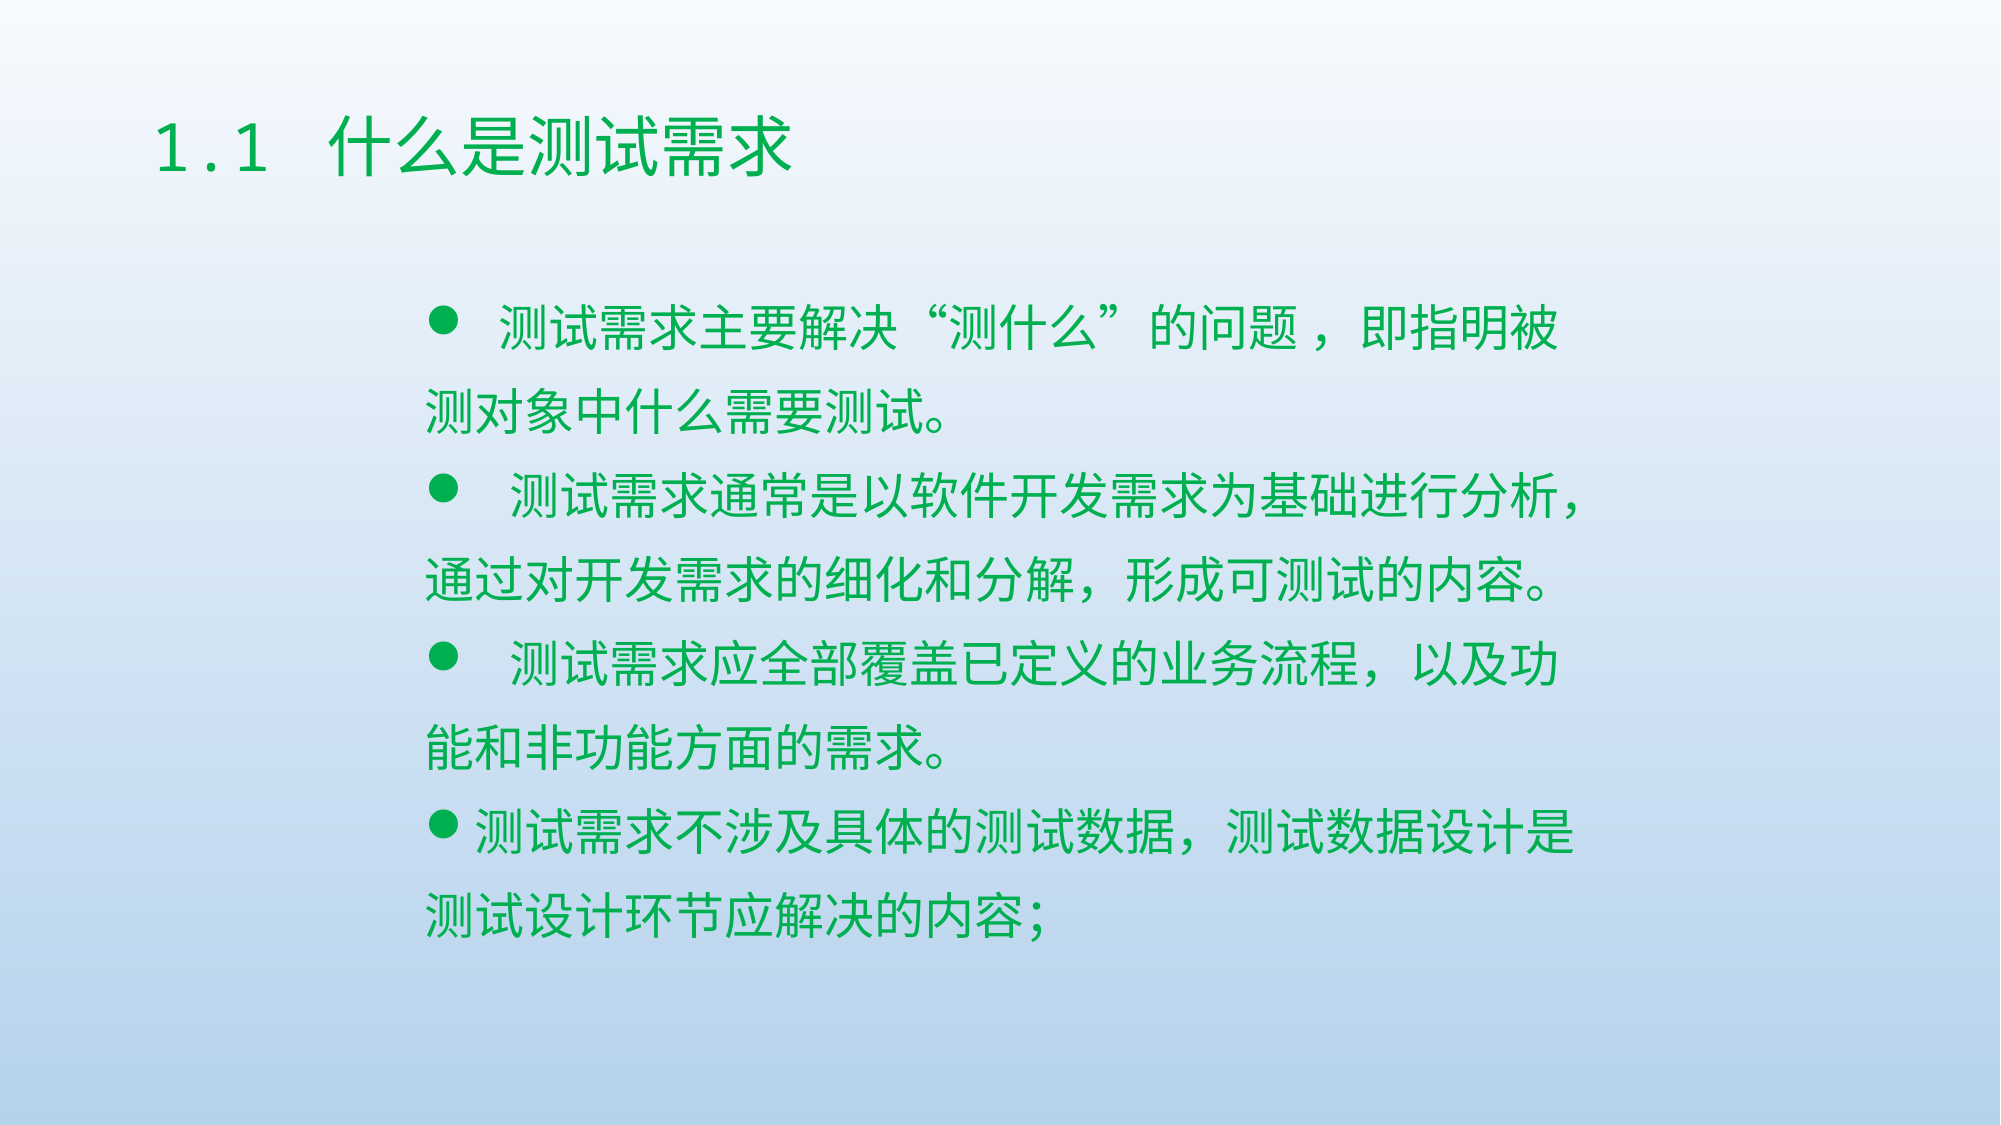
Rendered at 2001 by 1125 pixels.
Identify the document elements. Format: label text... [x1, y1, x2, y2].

title 1.1 什么是测试需求 [136, 106, 1487, 199]
text_box 测试需求主要解决“测什么”的问题 ，即指明被测对象中什么需要测试。 测试需求通常是以软件开发需求为基础进行分析，通过对开发需求的细化和分解，形成可测试的内容。 测试需求应全部覆盖已定义的业务流程，以及功能和非功能方面的需求。 测试需求不涉及具体的测试数据，测试数据设计是测试设计环节应解决的内容； [410, 265, 1601, 952]
